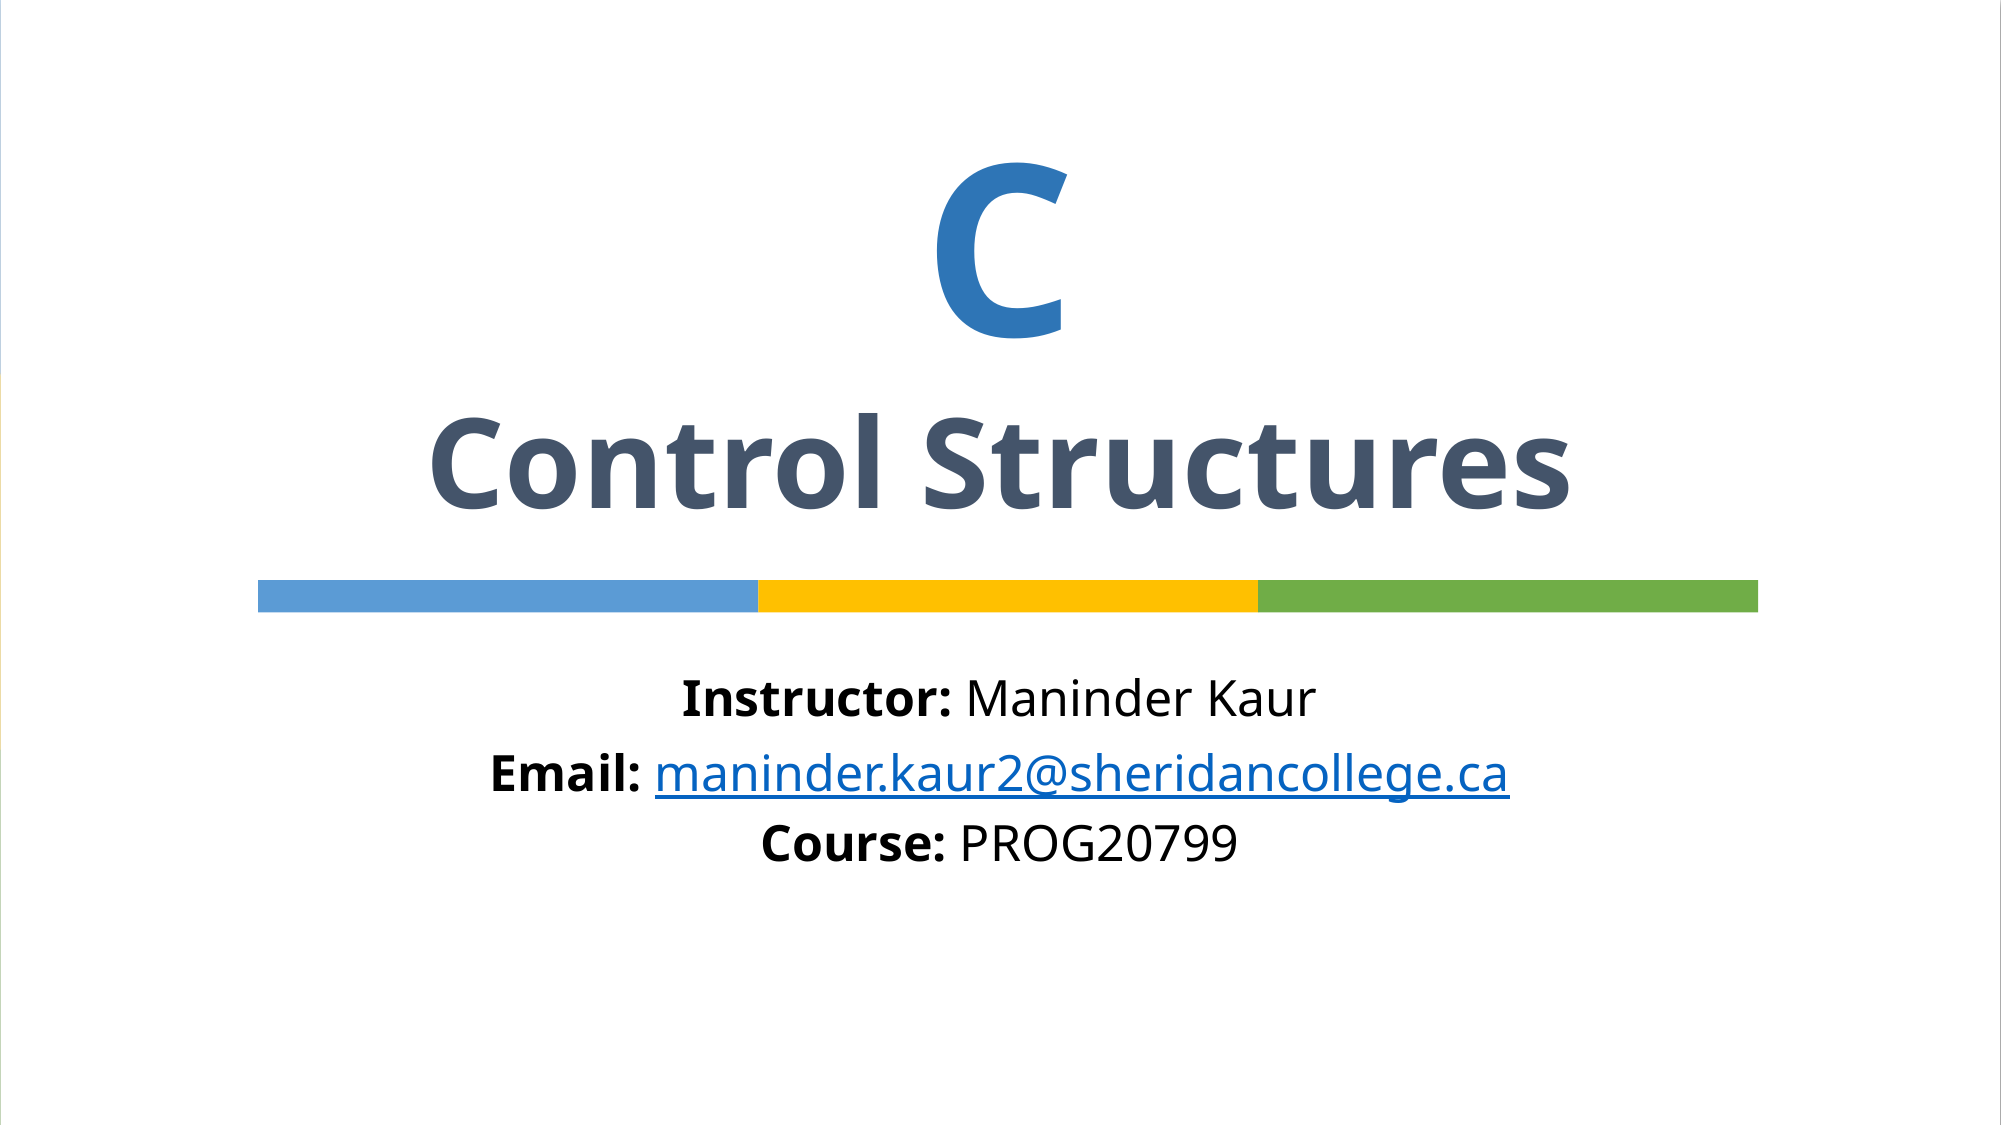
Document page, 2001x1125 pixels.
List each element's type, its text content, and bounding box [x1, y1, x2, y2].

subtitle Instructor: Maninder Kaur Email: maninder.kaur2@sheridancollege.ca Course: PROG20799 [249, 665, 1750, 937]
title C Control Structures [249, 79, 1750, 542]
